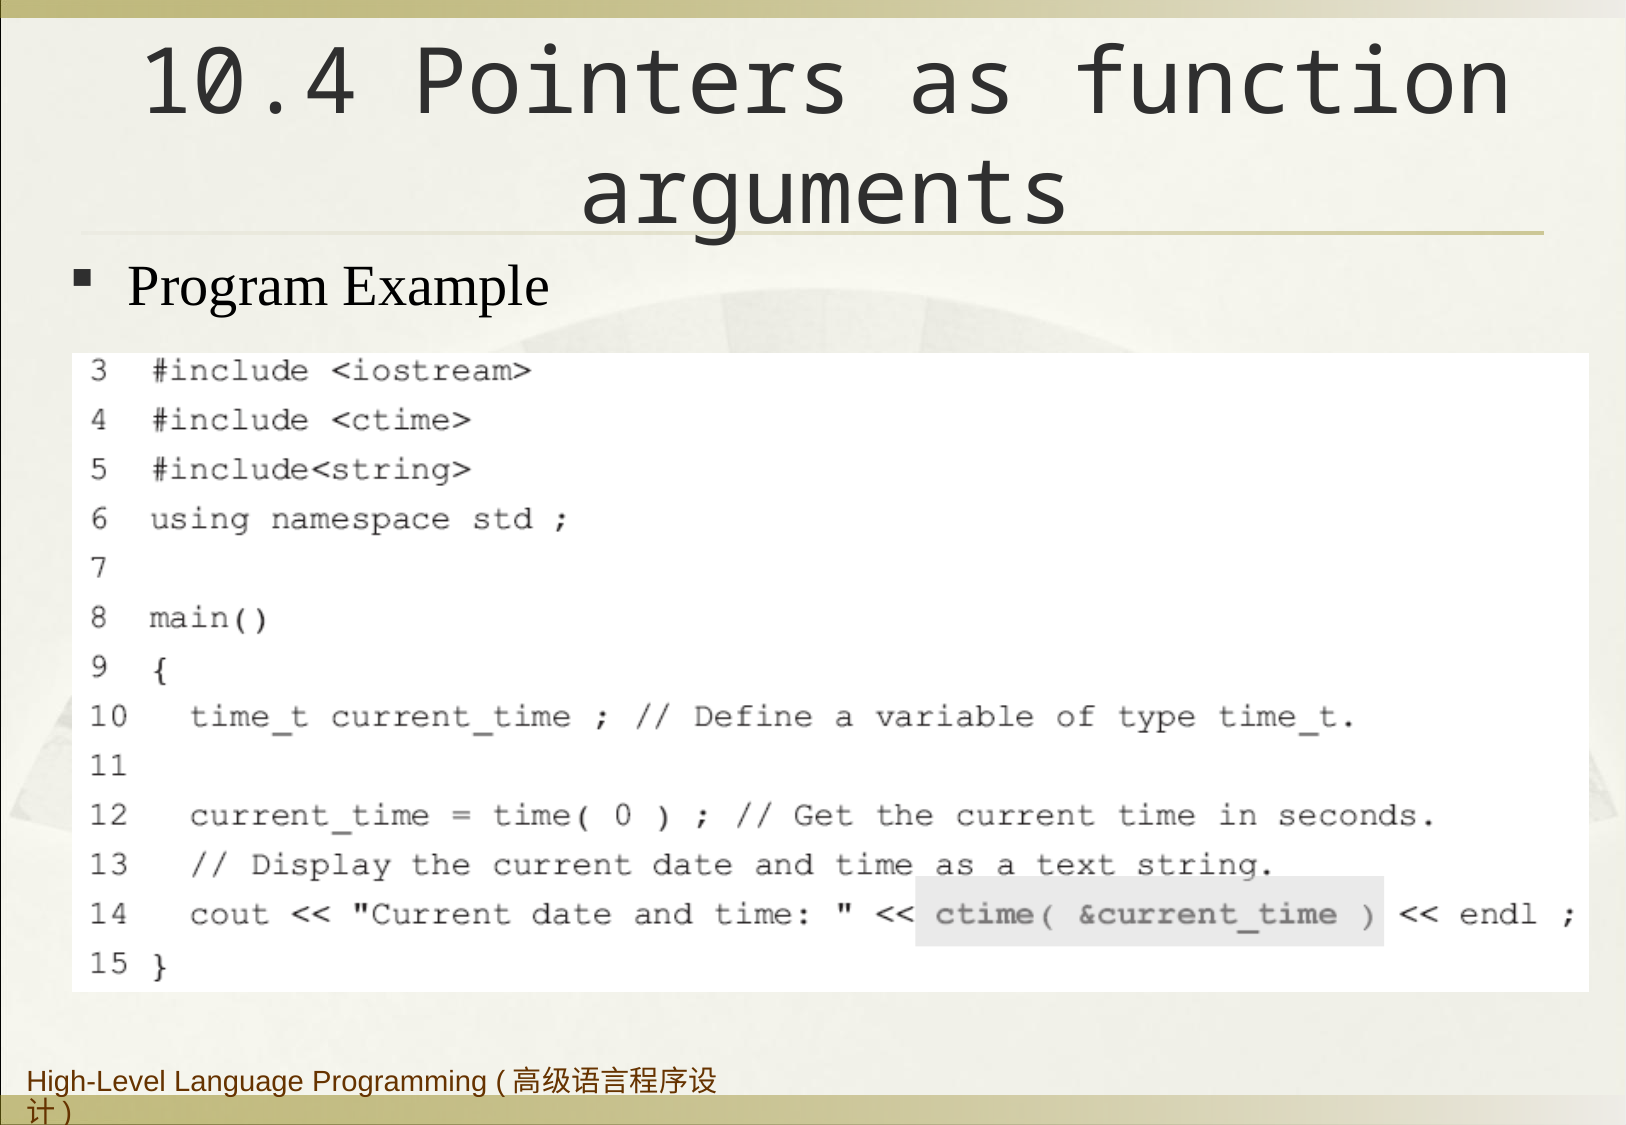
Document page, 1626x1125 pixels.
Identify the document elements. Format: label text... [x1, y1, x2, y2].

picture [0, 0, 1626, 1125]
title 10.4 Pointers as function arguments [0, 38, 1625, 226]
list Program Example [56, 226, 1519, 995]
